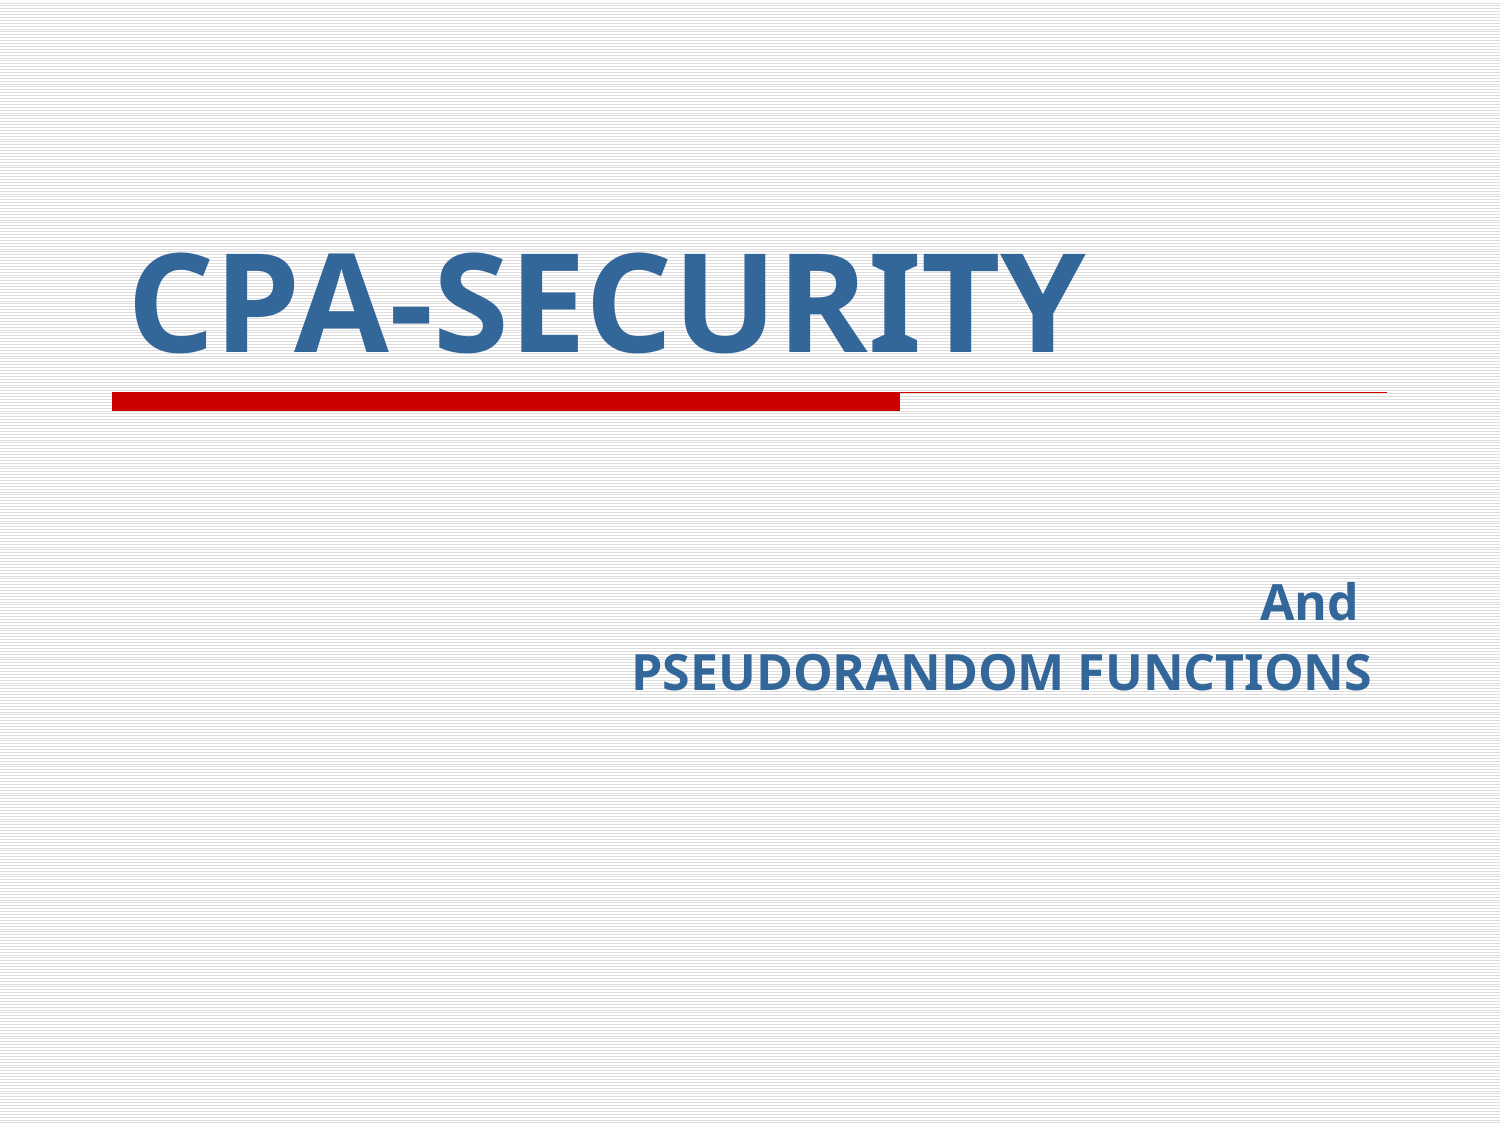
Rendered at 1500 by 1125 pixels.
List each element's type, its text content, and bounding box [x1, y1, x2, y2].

subtitle And PSEUDORANDOM FUNCTIONS [237, 562, 1388, 825]
title CPA-SECURITY [112, 162, 1388, 388]
